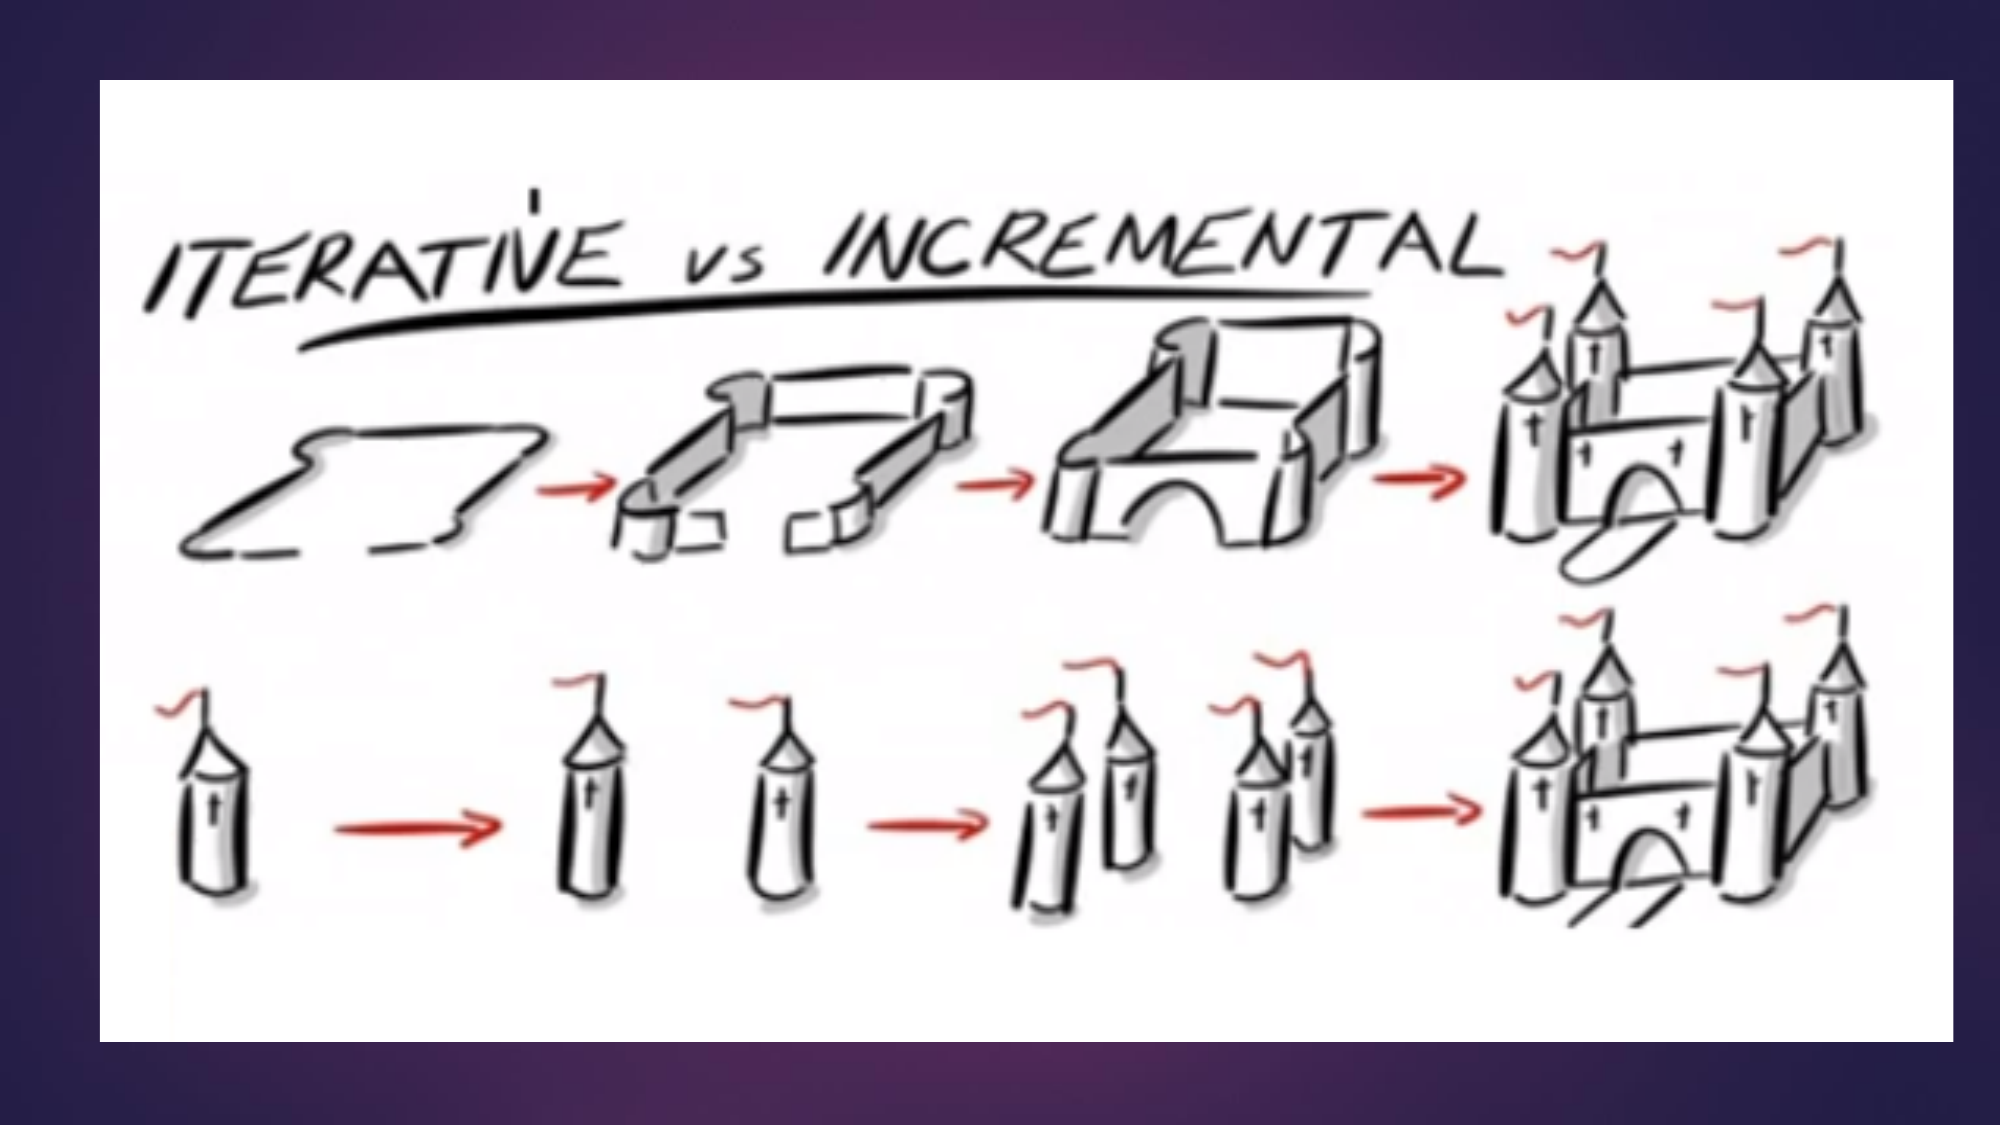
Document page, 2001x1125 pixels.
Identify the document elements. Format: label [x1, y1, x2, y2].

list [99, 79, 1954, 1042]
picture [0, 0, 2000, 1125]
